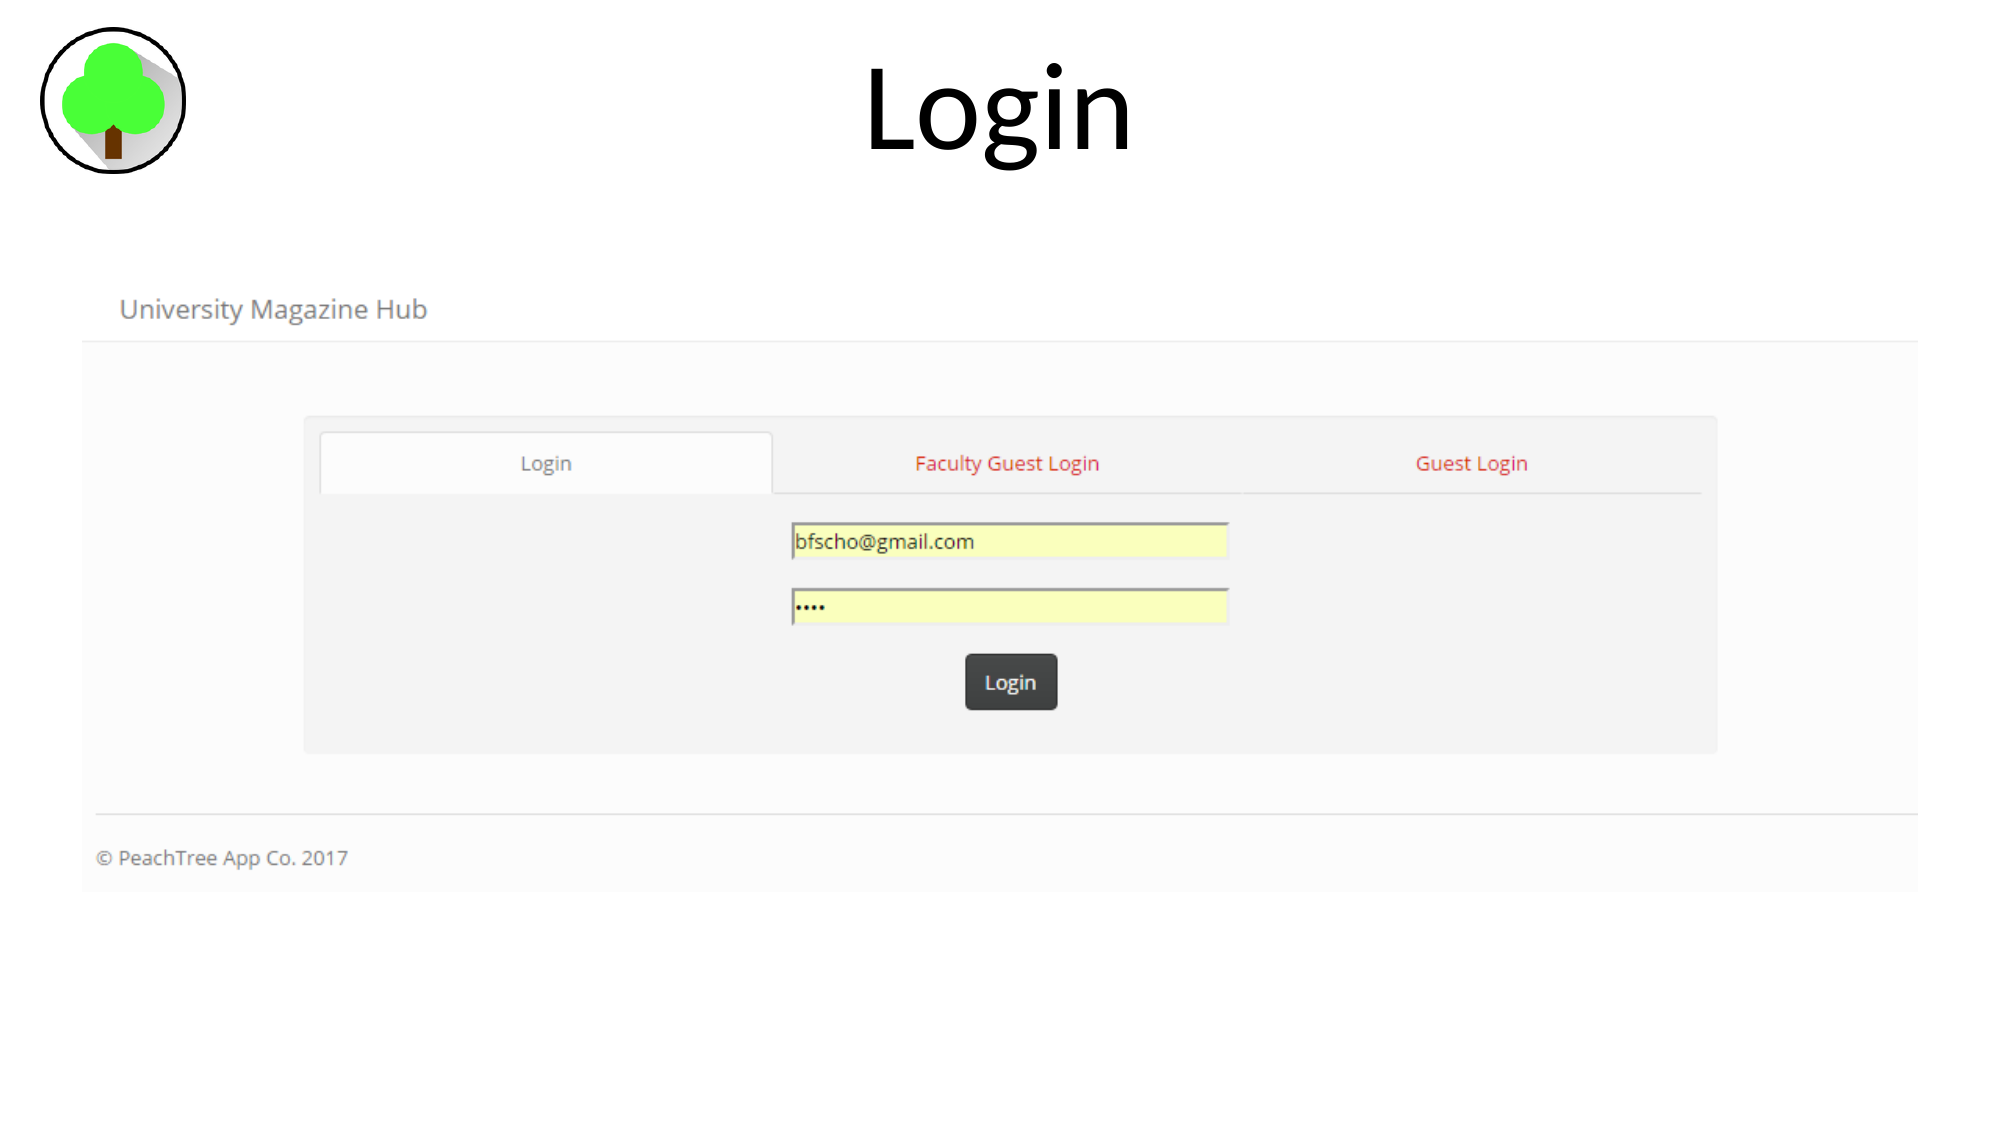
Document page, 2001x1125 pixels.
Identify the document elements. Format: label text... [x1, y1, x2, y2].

picture [40, 27, 186, 174]
text_box Login [40, 17, 1959, 182]
picture [82, 283, 1918, 892]
